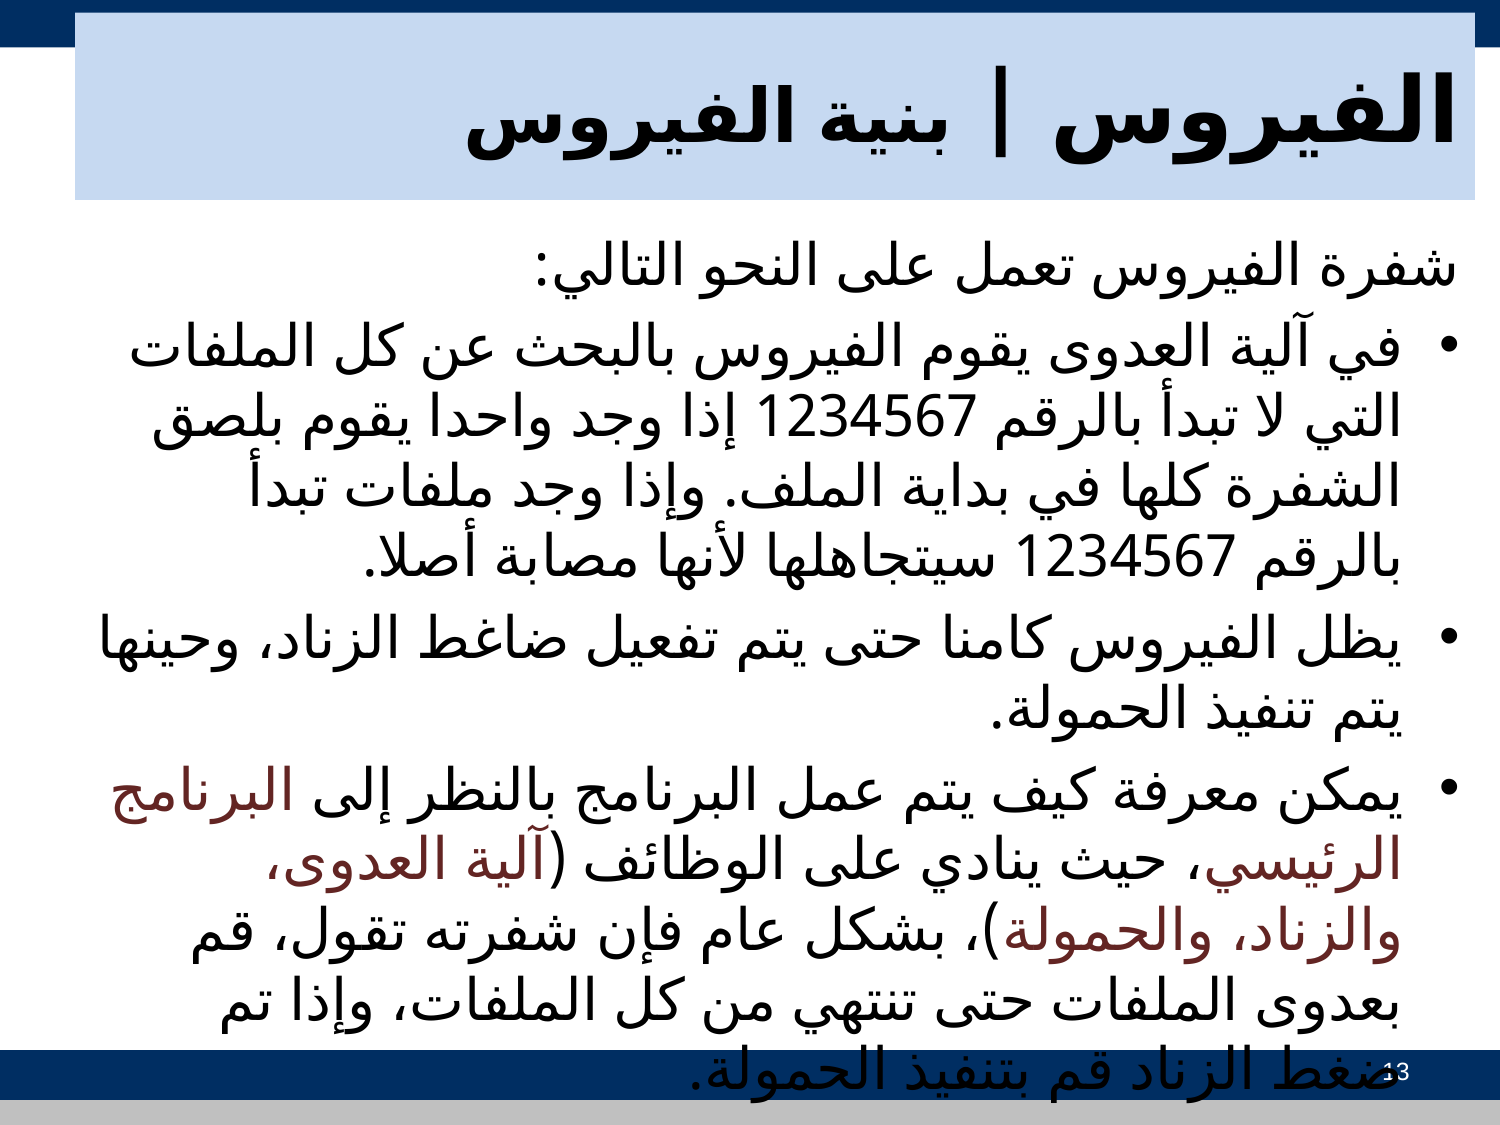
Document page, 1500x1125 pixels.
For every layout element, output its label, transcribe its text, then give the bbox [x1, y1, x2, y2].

title الفيروس | بنية الفيروس [75, 12, 1475, 200]
slide_number 13 [1074, 1040, 1425, 1100]
list شفرة الفيروس تعمل على النحو التالي: في آلية العدوى يقوم الفيروس بالبحث عن كل الملفات التي لا تبدأ بالرقم 1234567 إذا وجد واحدا يقوم بلصق الشفرة كلها في بداية الملف. وإذا وجد ملفات تبدأ بالرقم 1234567 سيتجاهلها لأنها مصابة أصلا. يظل الفيروس كامنا حتى يتم تفعيل ضاغط الزناد، وحينها يتم تنفيذ الحمولة. يمكن معرفة كيف يتم عمل البرنامج بالنظر إلى البرنامج الرئيسي، حيث ينادي على الوظائف (آلية العدوى، والزناد، والحمولة)، بشكل عام فإن شفرته تقول، قم بعدوى الملفات حتى تنتهي من كل الملفات، وإذا تم ضغط الزناد قم بتنفيذ الحمولة. [75, 219, 1475, 1012]
